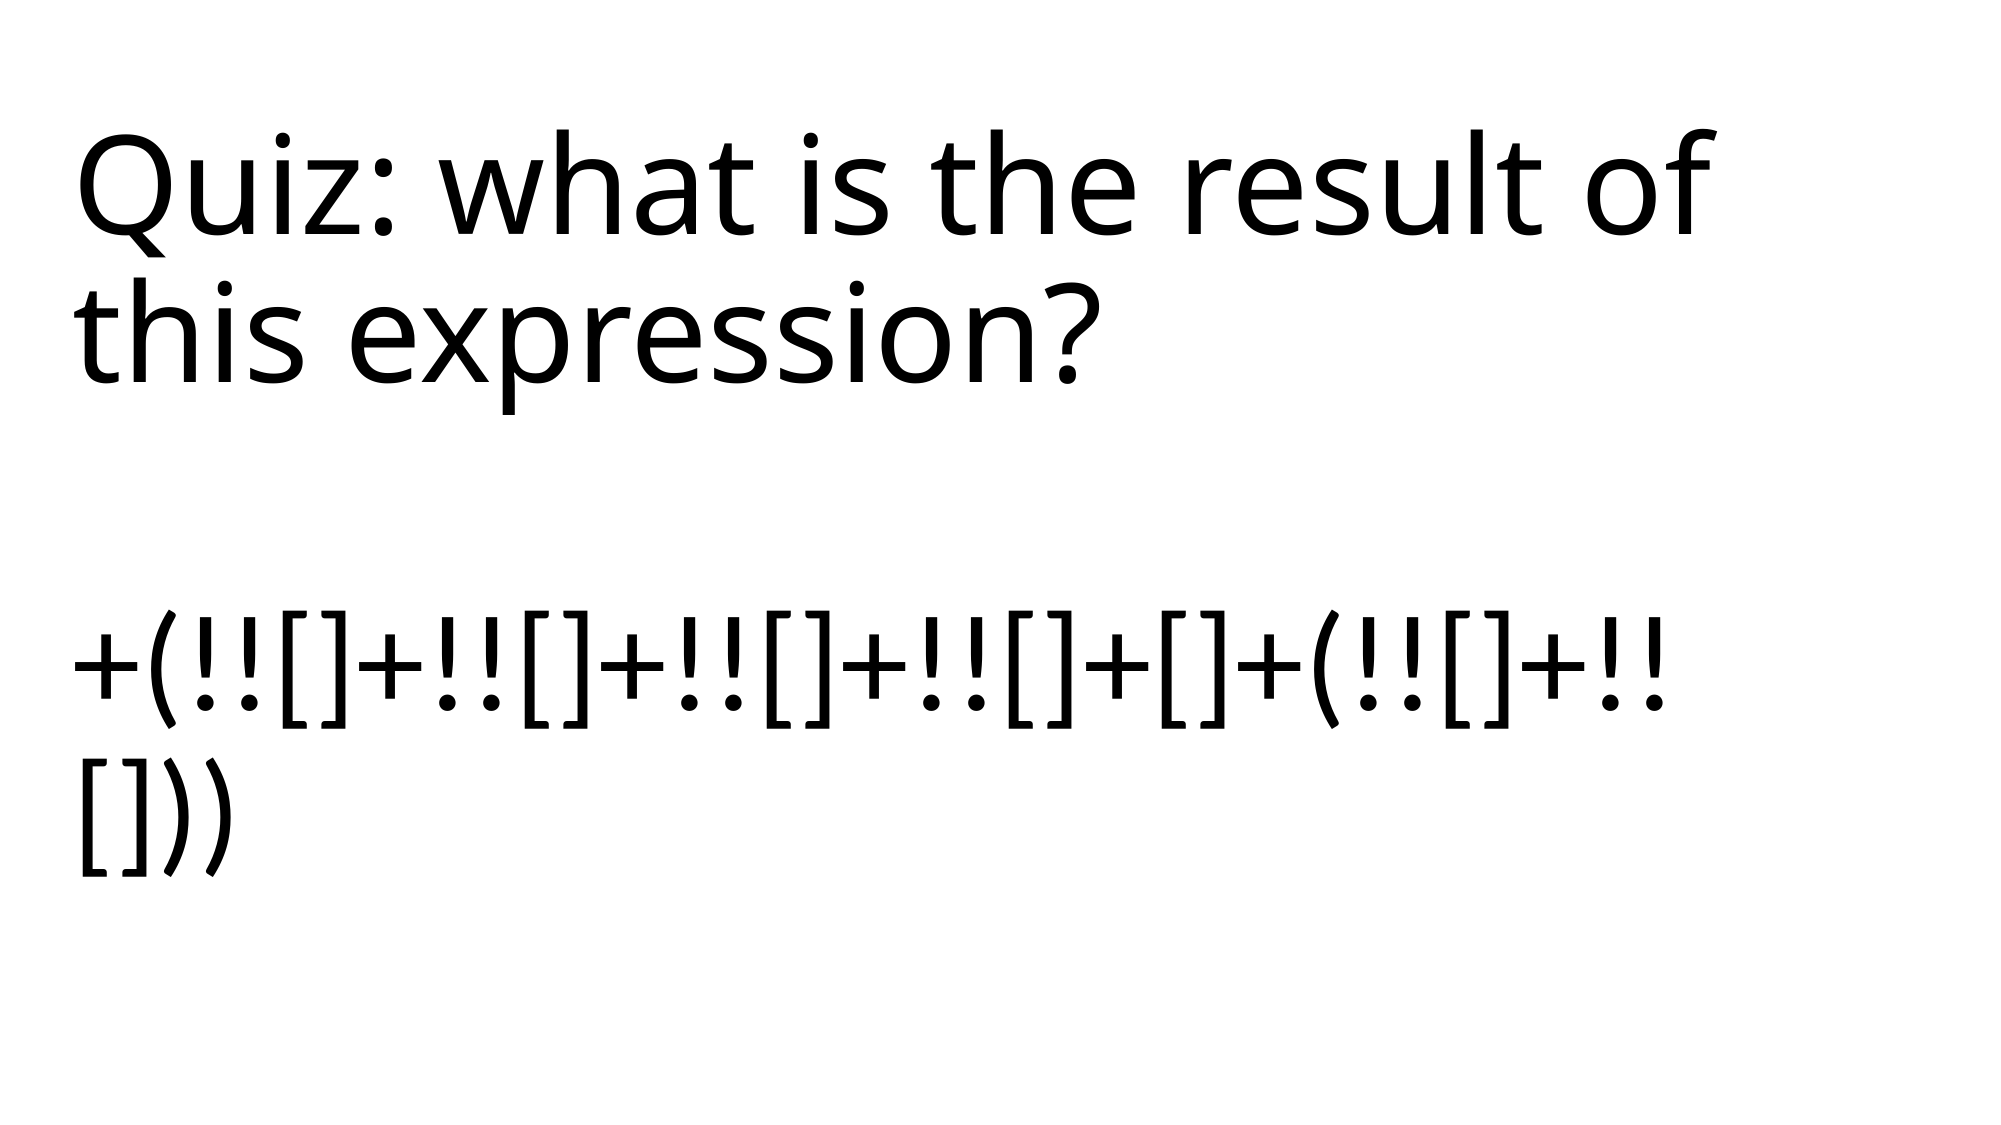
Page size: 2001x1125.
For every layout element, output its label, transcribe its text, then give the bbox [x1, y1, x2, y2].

title Quiz: what is the result of this expression? [57, 59, 1863, 469]
list +(!![]+!![]+!![]+!![]+[]+(!![]+!![])) [57, 583, 1863, 1014]
